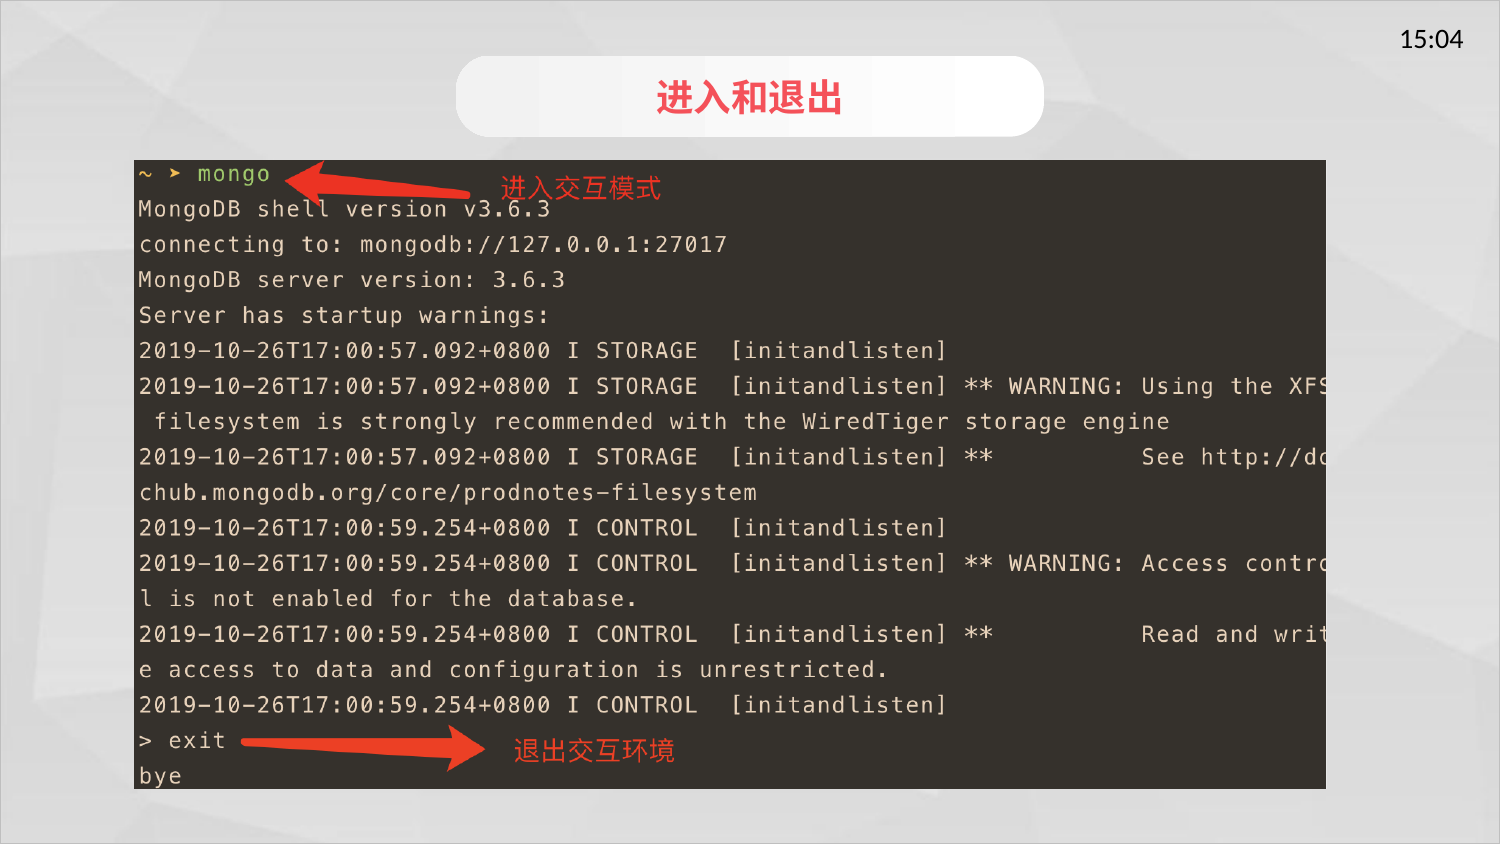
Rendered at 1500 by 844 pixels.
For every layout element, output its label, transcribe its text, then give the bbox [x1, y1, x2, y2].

picture [134, 160, 1327, 789]
text_box 进入和退出 [454, 54, 1046, 138]
